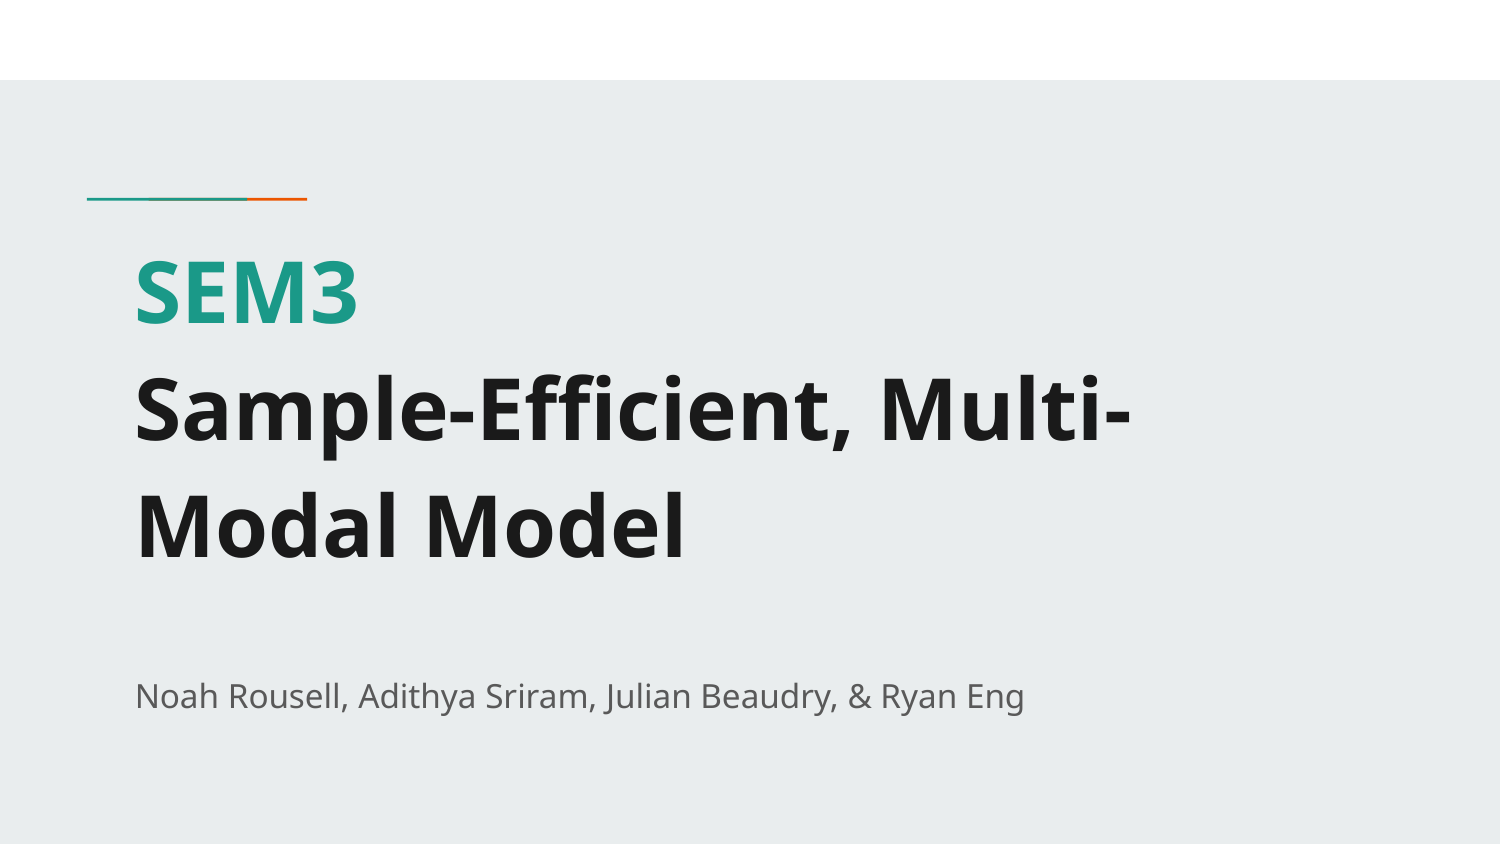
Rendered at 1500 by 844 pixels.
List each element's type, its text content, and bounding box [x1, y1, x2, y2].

subtitle Noah Rousell, Adithya Sriram, Julian Beaudry, & Ryan Eng [119, 657, 1381, 747]
title SEM3 Sample-Efficient, Multi-Modal Model [119, 216, 1381, 600]
